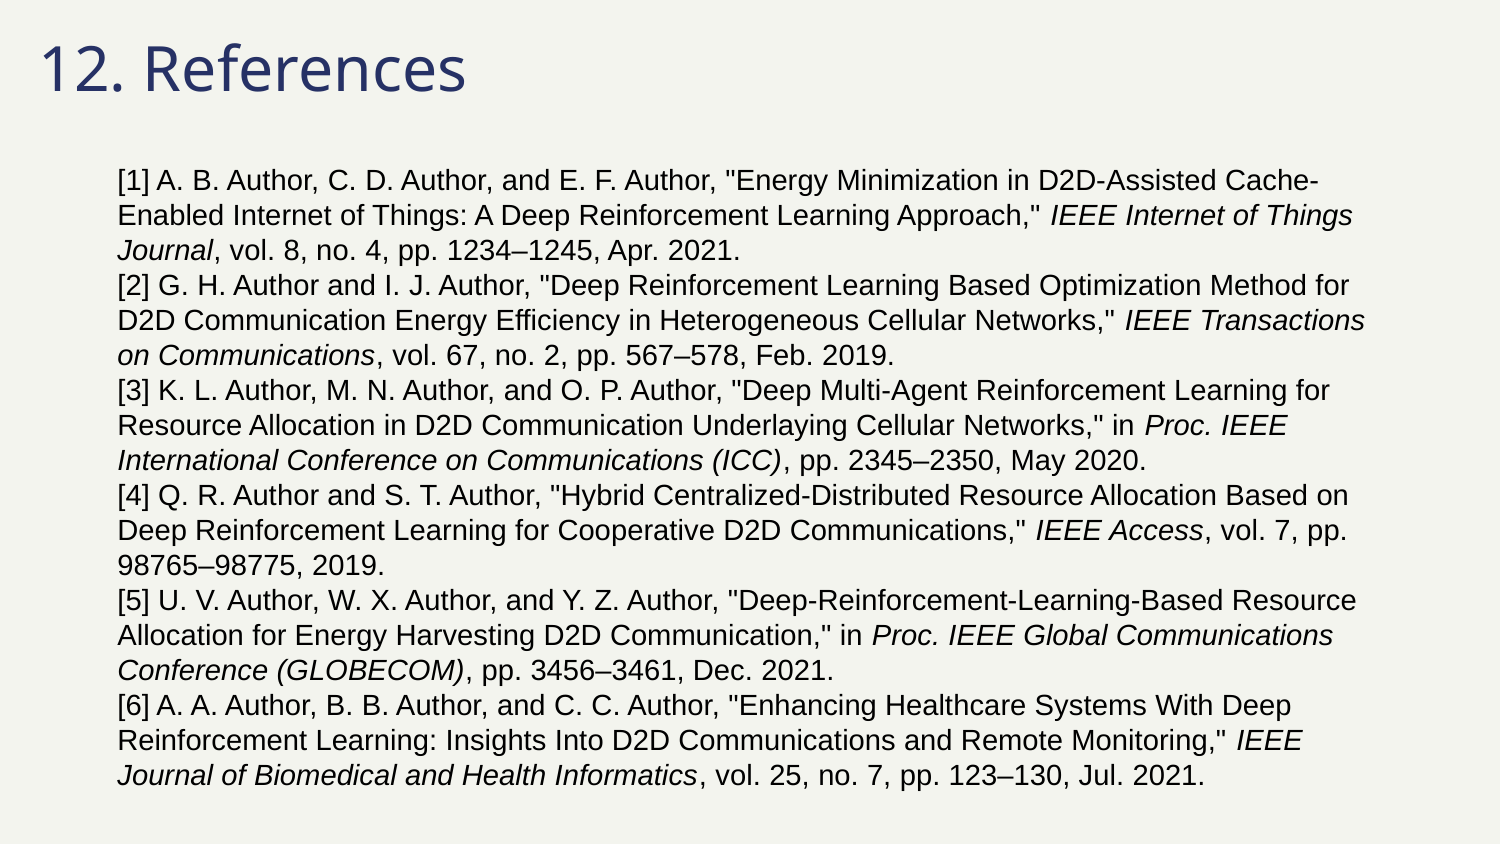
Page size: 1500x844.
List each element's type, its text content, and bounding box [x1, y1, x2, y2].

text_box [1] A. B. Author, C. D. Author, and E. F. Author, "Energy Minimization in D2D-Assisted Cache-Enabled Internet of Things: A Deep Reinforcement Learning Approach," IEEE Internet of Things Journal, vol. 8, no. 4, pp. 1234–1245, Apr. 2021. [2] G. H. Author and I. J. Author, "Deep Reinforcement Learning Based Optimization Method for D2D Communication Energy Efficiency in Heterogeneous Cellular Networks," IEEE Transactions on Communications, vol. 67, no. 2, pp. 567–578, Feb. 2019. [3] K. L. Author, M. N. Author, and O. P. Author, "Deep Multi-Agent Reinforcement Learning for Resource Allocation in D2D Communication Underlaying Cellular Networks," in Proc. IEEE International Conference on Communications (ICC), pp. 2345–2350, May 2020. [4] Q. R. Author and S. T. Author, "Hybrid Centralized-Distributed Resource Allocation Based on Deep Reinforcement Learning for Cooperative D2D Communications," IEEE Access, vol. 7, pp. 98765–98775, 2019. [5] U. V. Author, W. X. Author, and Y. Z. Author, "Deep-Reinforcement-Learning-Based Resource Allocation for Energy Harvesting D2D Communication," in Proc. IEEE Global Communications Conference (GLOBECOM), pp. 3456–3461, Dec. 2021. [6] A. A. Author, B. B. Author, and C. C. Author, "Enhancing Healthcare Systems With Deep Reinforcement Learning: Insights Into D2D Communications and Remote Monitoring," IEEE Journal of Biomedical and Health Informatics, vol. 25, no. 7, pp. 123–130, Jul. 2021. [102, 154, 1398, 799]
title 12. References [23, 14, 1500, 121]
